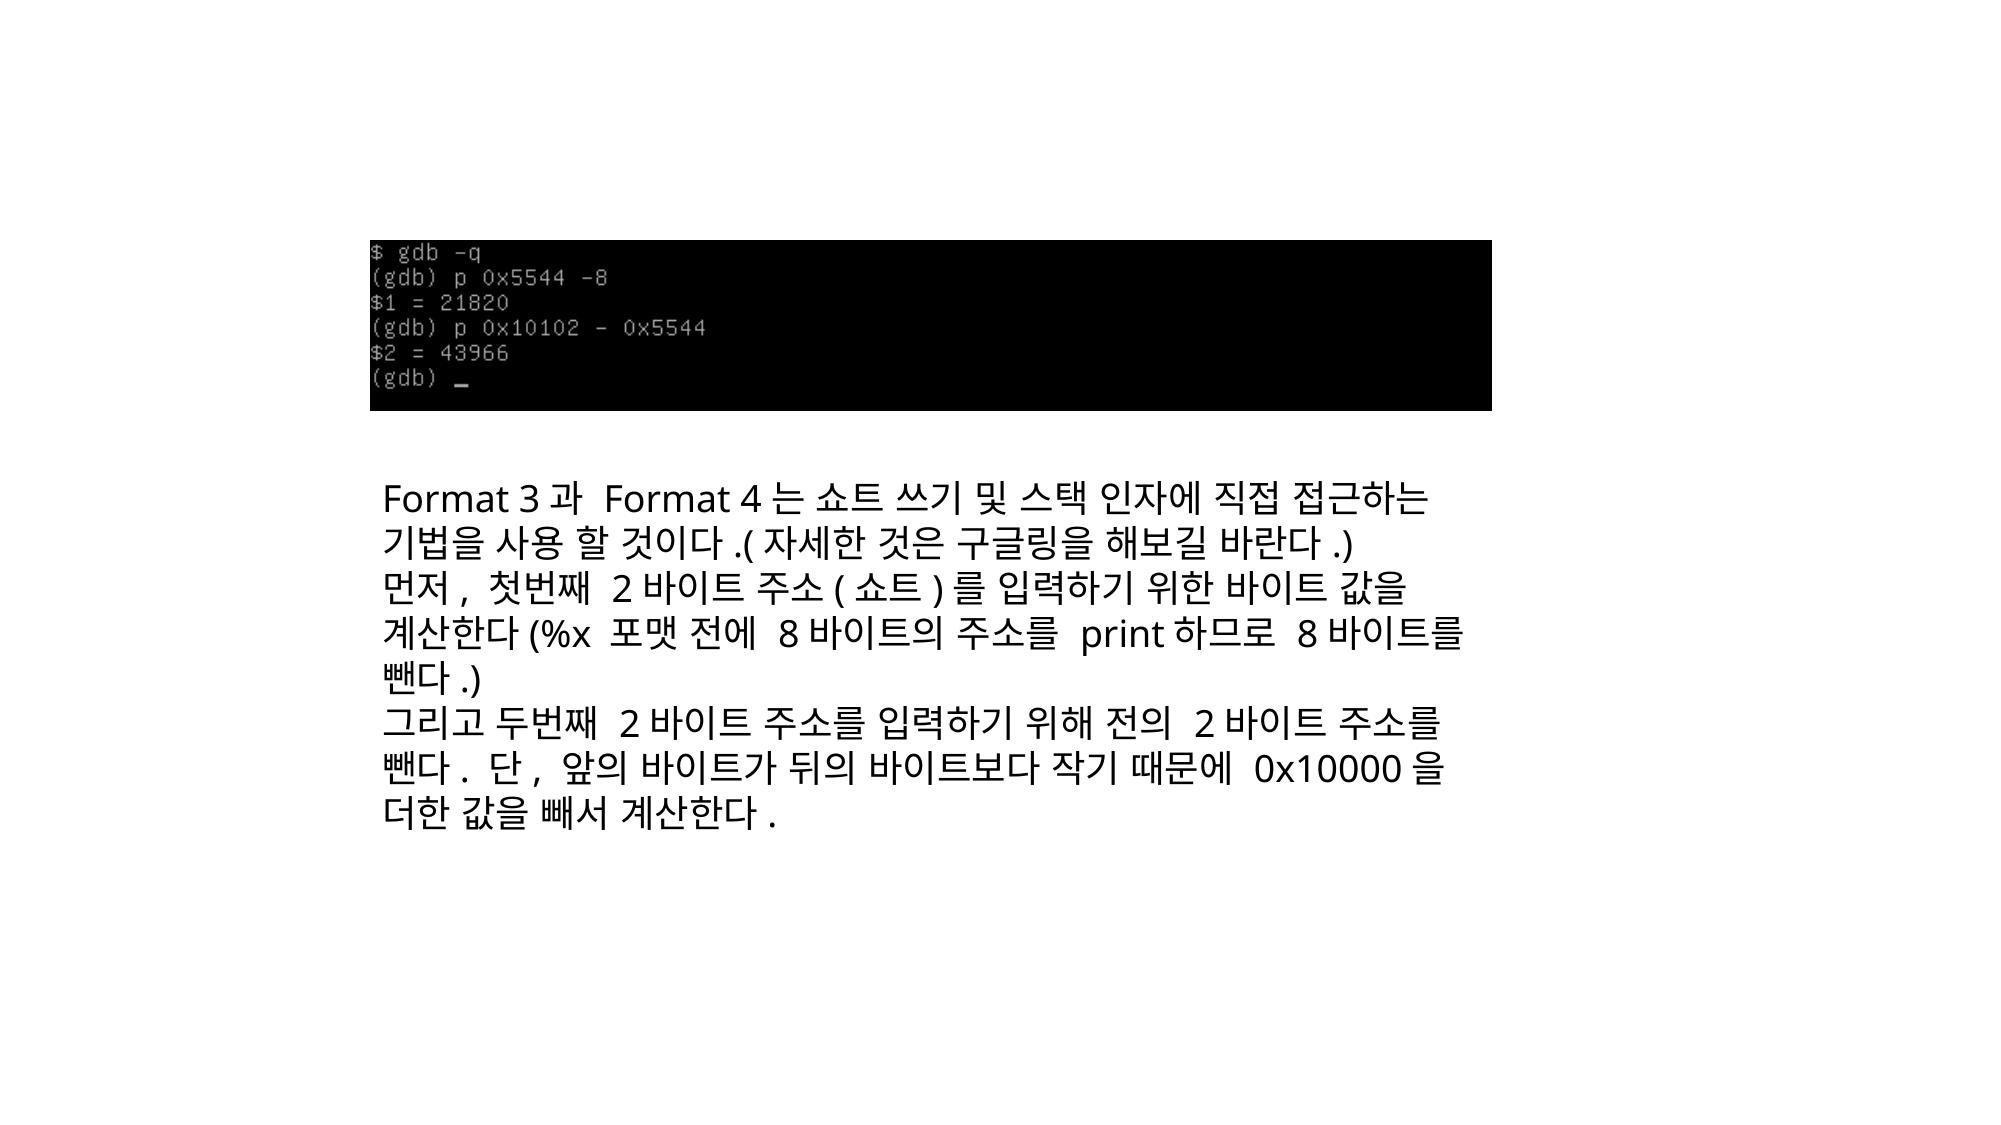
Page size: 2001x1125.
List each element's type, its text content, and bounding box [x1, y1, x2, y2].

text_box Format 3과 Format 4는 쇼트 쓰기 및 스택 인자에 직접 접근하는 기법을 사용 할 것이다.(자세한 것은 구글링을 해보길 바란다.) 먼저, 첫번째 2바이트 주소(쇼트)를 입력하기 위한 바이트 값을 계산한다(%x 포맷 전에 8바이트의 주소를 print하므로 8바이트를 뺀다.) 그리고 두번째 2바이트 주소를 입력하기 위해 전의 2바이트 주소를 뺀다. 단, 앞의 바이트가 뒤의 바이트보다 작기 때문에 0x10000을 더한 값을 빼서 계산한다. [367, 467, 1496, 843]
picture [370, 240, 1492, 411]
